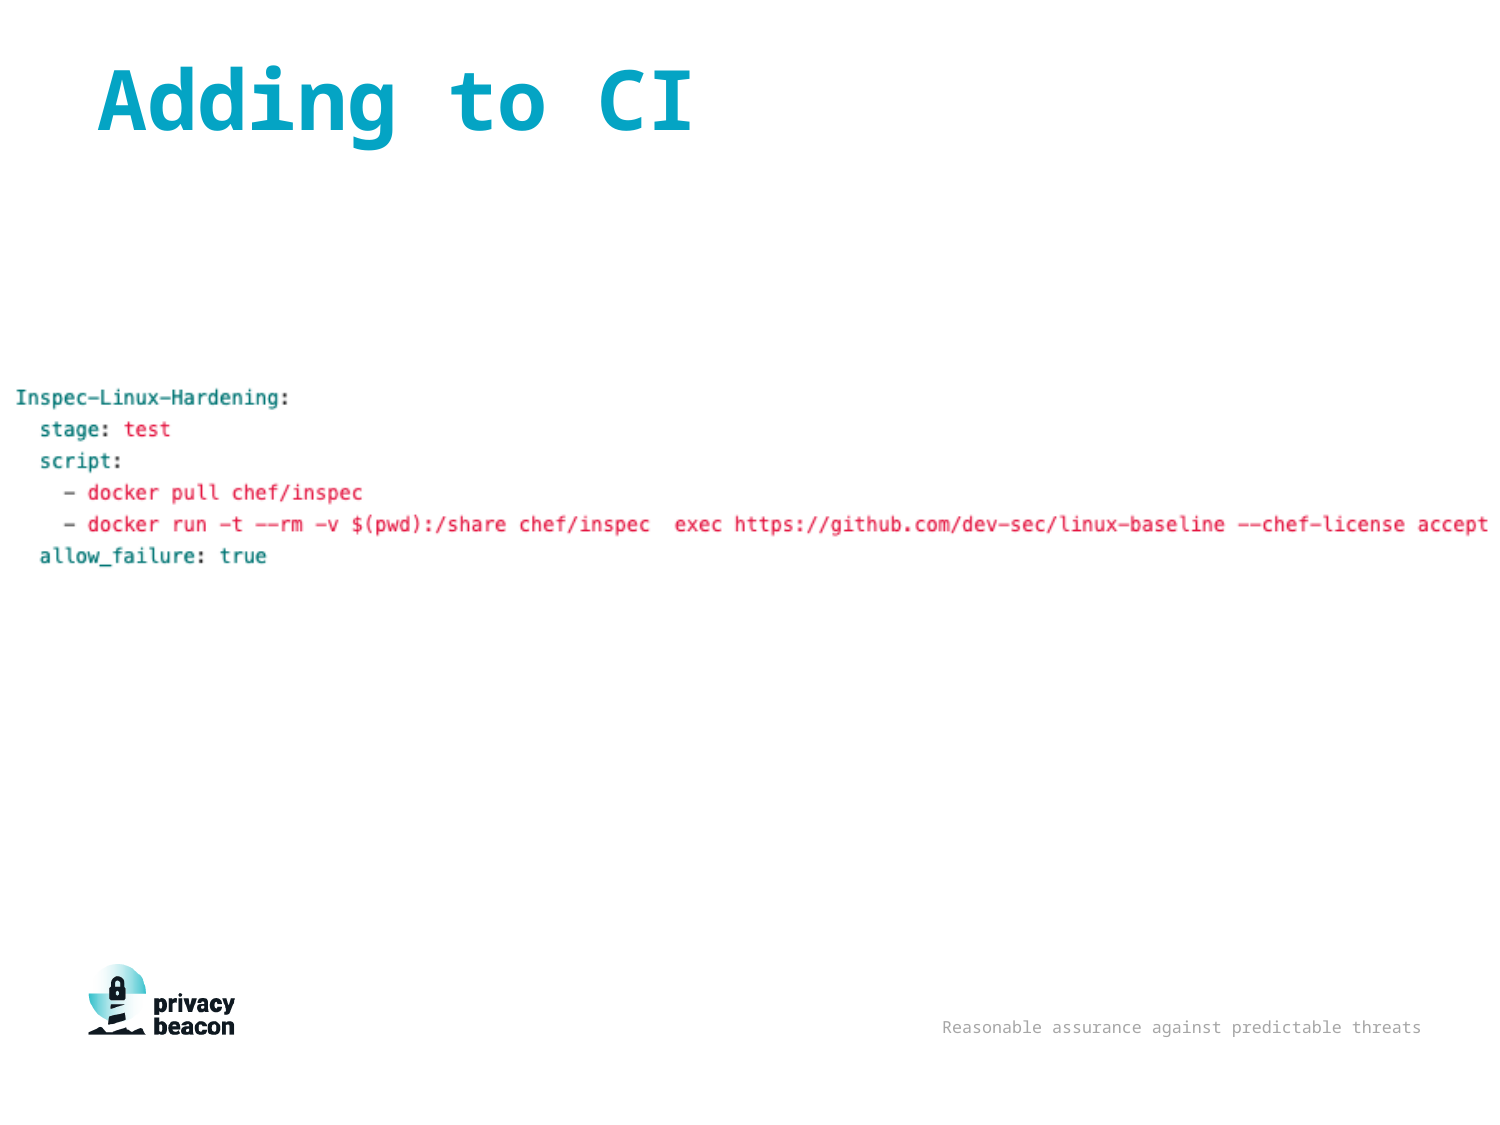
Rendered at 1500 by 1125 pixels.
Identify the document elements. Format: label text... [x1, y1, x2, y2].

picture [6, 385, 1500, 575]
picture [88, 964, 236, 1036]
footer Reasonable assurance against predictable threats [927, 987, 1459, 1066]
title Adding to CI [82, 14, 1358, 180]
